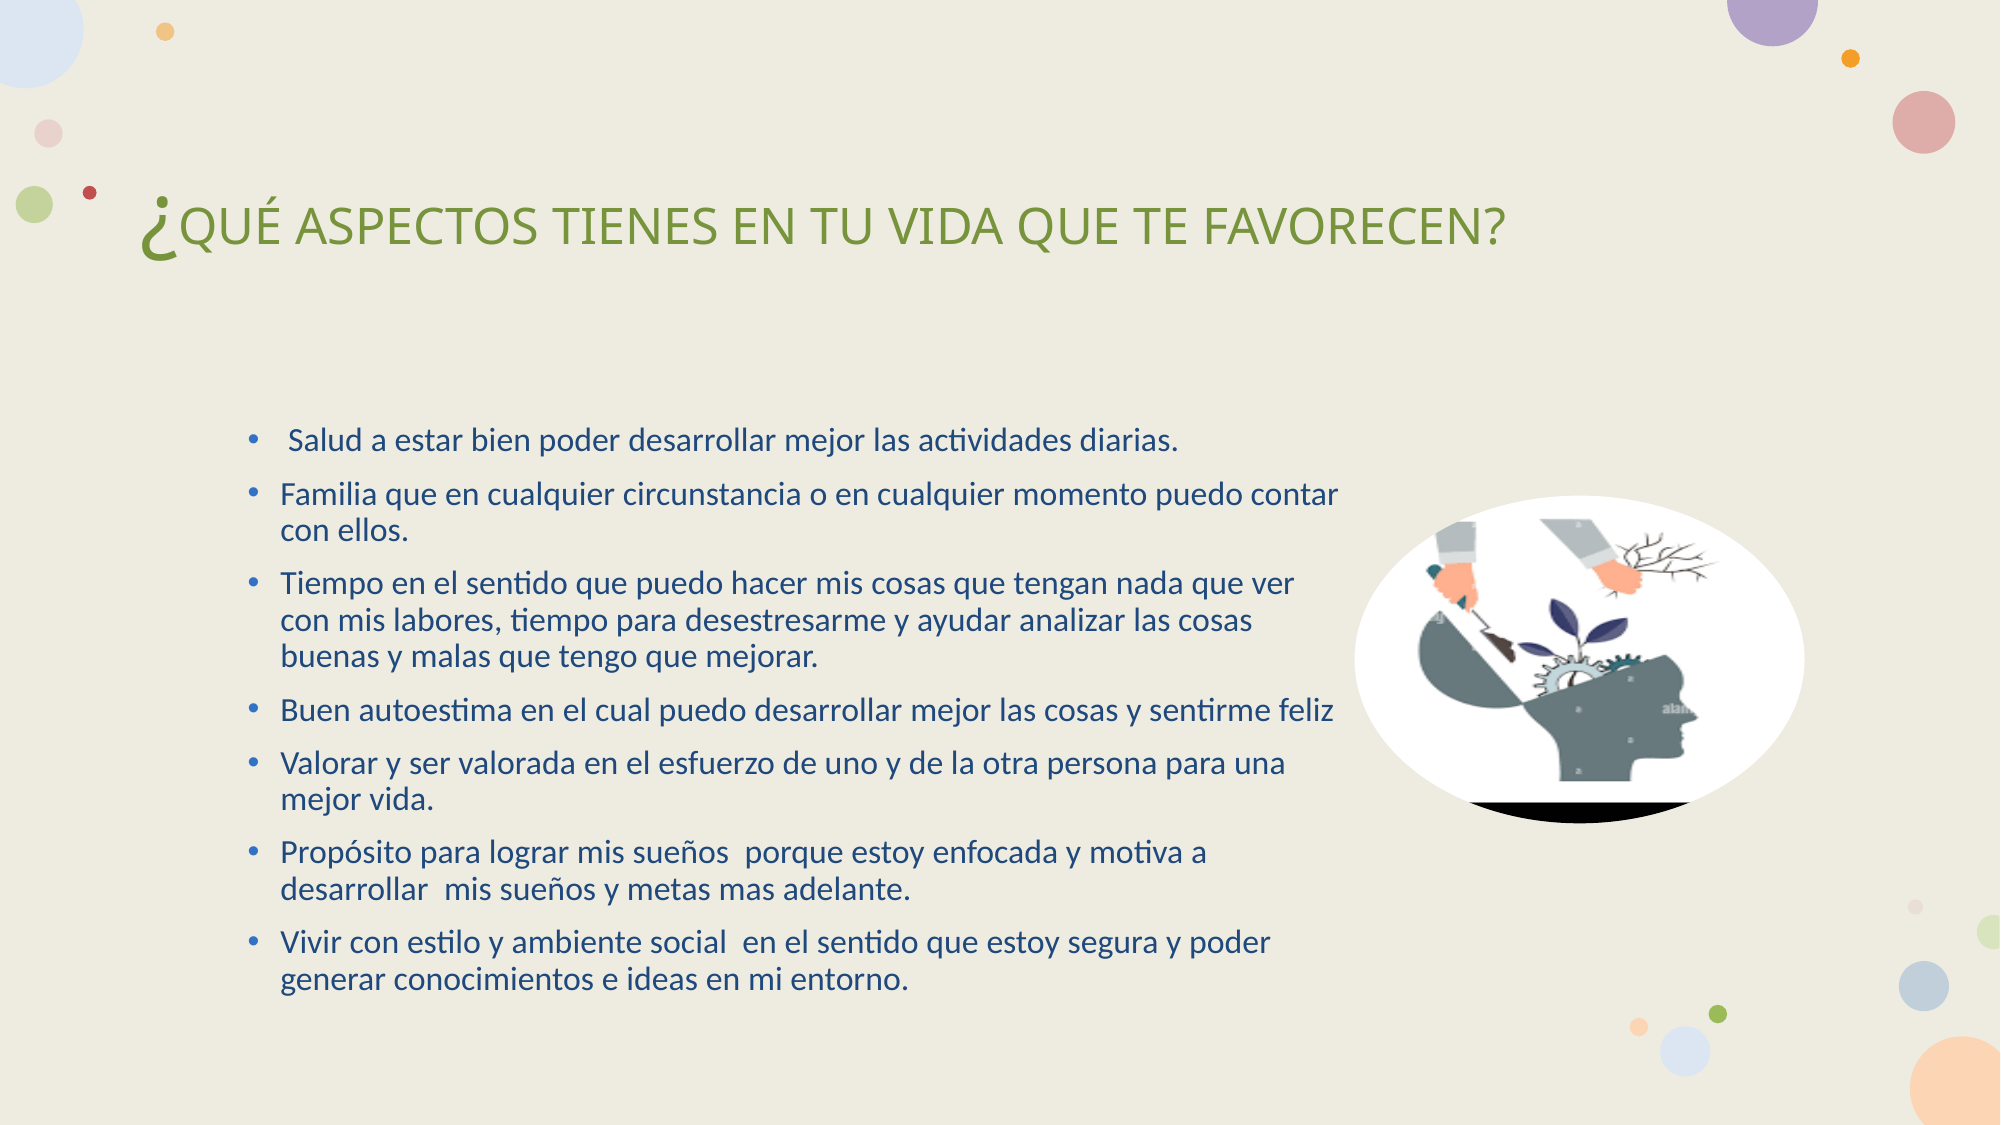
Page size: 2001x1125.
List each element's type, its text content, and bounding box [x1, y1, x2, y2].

title ¿QUÉ ASPECTOS TIENES EN TU VIDA QUE TE FAVORECEN? [125, 159, 1875, 378]
list Salud a estar bien poder desarrollar mejor las actividades diarias. Familia que en cualquier circunstancia o en cualquier momento puedo contar con ellos. Tiempo en el sentido que puedo hacer mis cosas que tengan nada que ver con mis labores, tiempo para desestresarme y ayudar analizar las cosas buenas y malas que tengo que mejorar. Buen autoestima en el cual puedo desarrollar mejor las cosas y sentirme feliz Valorar y ser valorada en el esfuerzo de uno y de la otra persona para una mejor vida. Propósito para lograr mis sueños porque estoy enfocada y motiva a desarrollar mis sueños y metas mas adelante. Vivir con estilo y ambiente social en el sentido que estoy segura y poder generar conocimientos e ideas en mi entorno. [232, 415, 1355, 1040]
text_box [1353, 494, 1806, 825]
